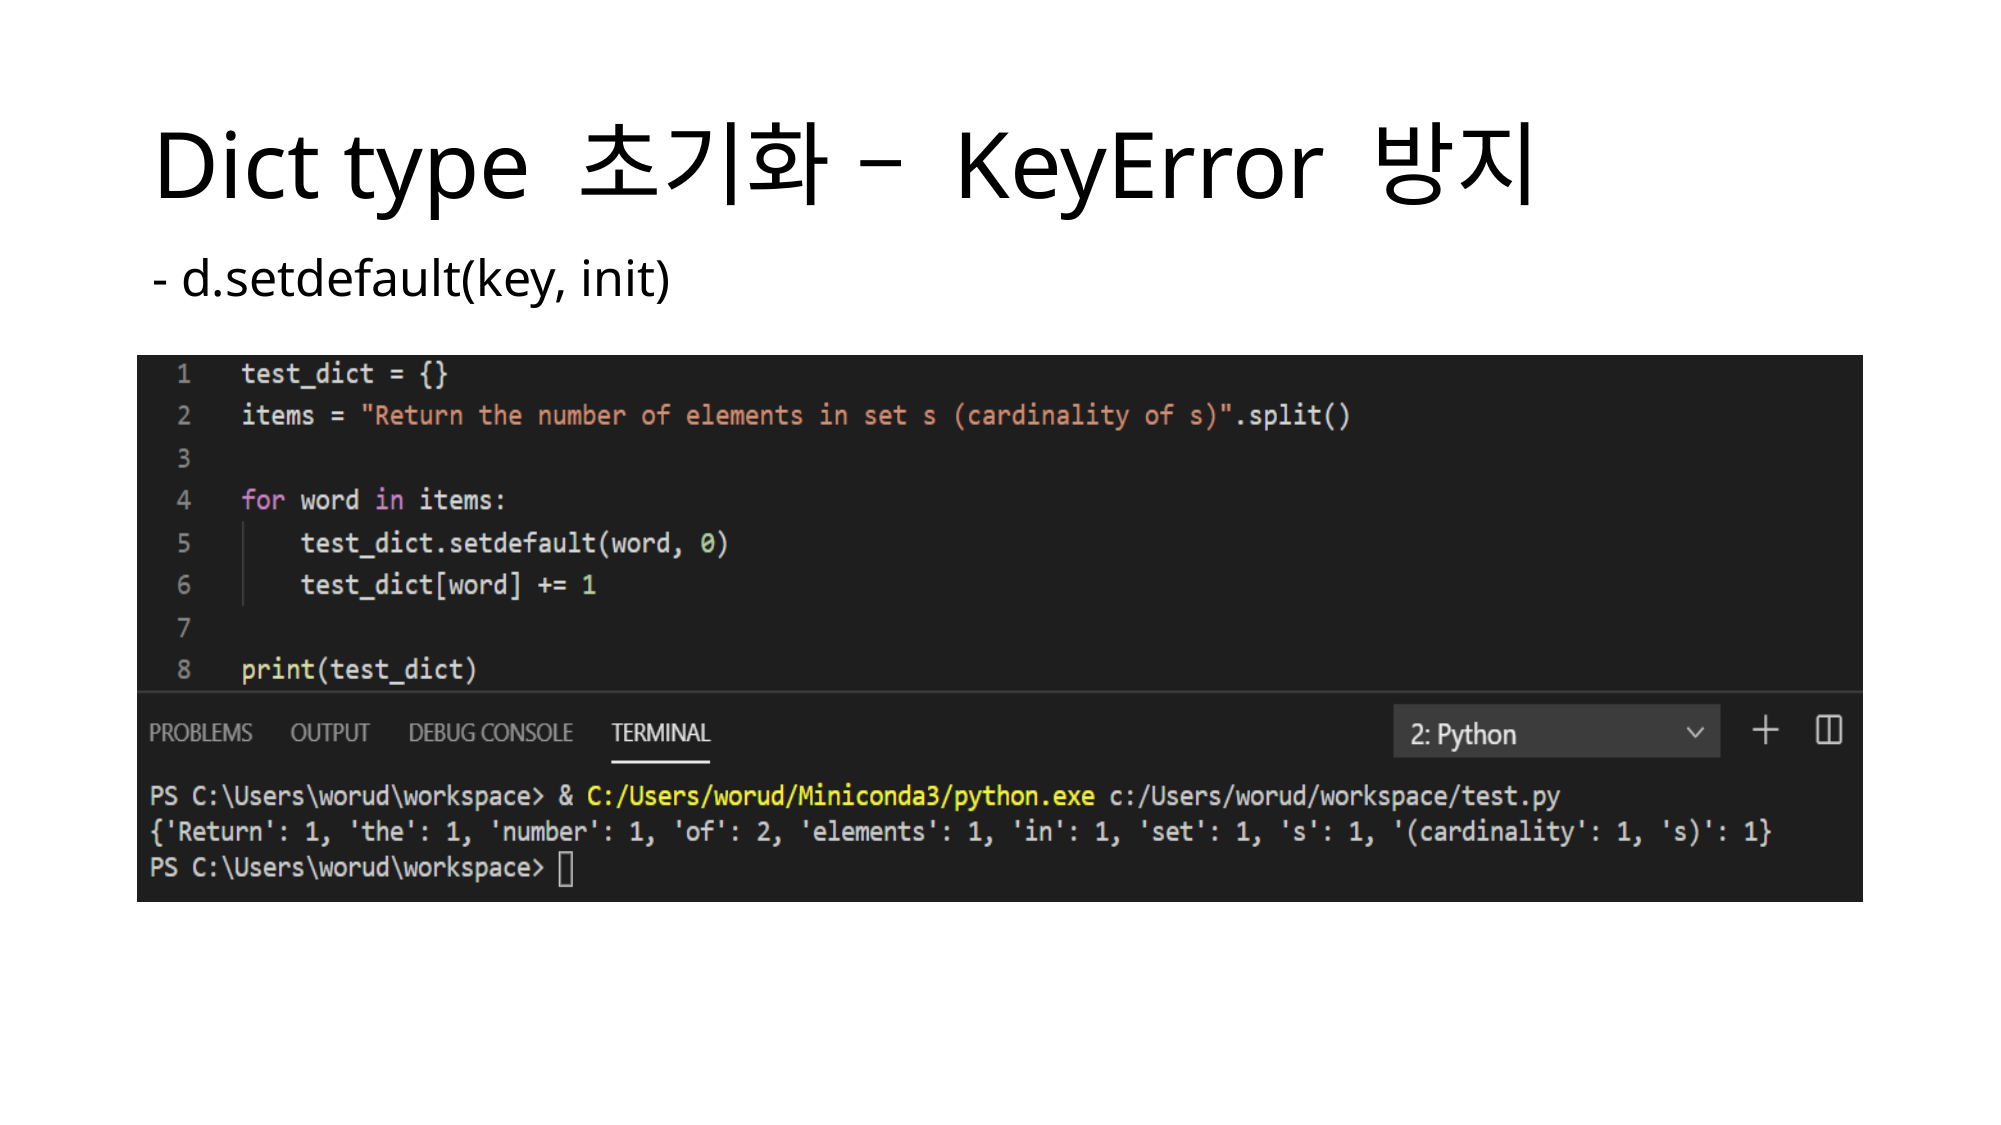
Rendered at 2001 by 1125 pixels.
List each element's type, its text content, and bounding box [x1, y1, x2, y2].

picture [137, 355, 1863, 902]
text_box - d.setdefault(key, init) [137, 239, 872, 315]
title Dict type 초기화 – KeyError 방지 [137, 59, 1863, 278]
